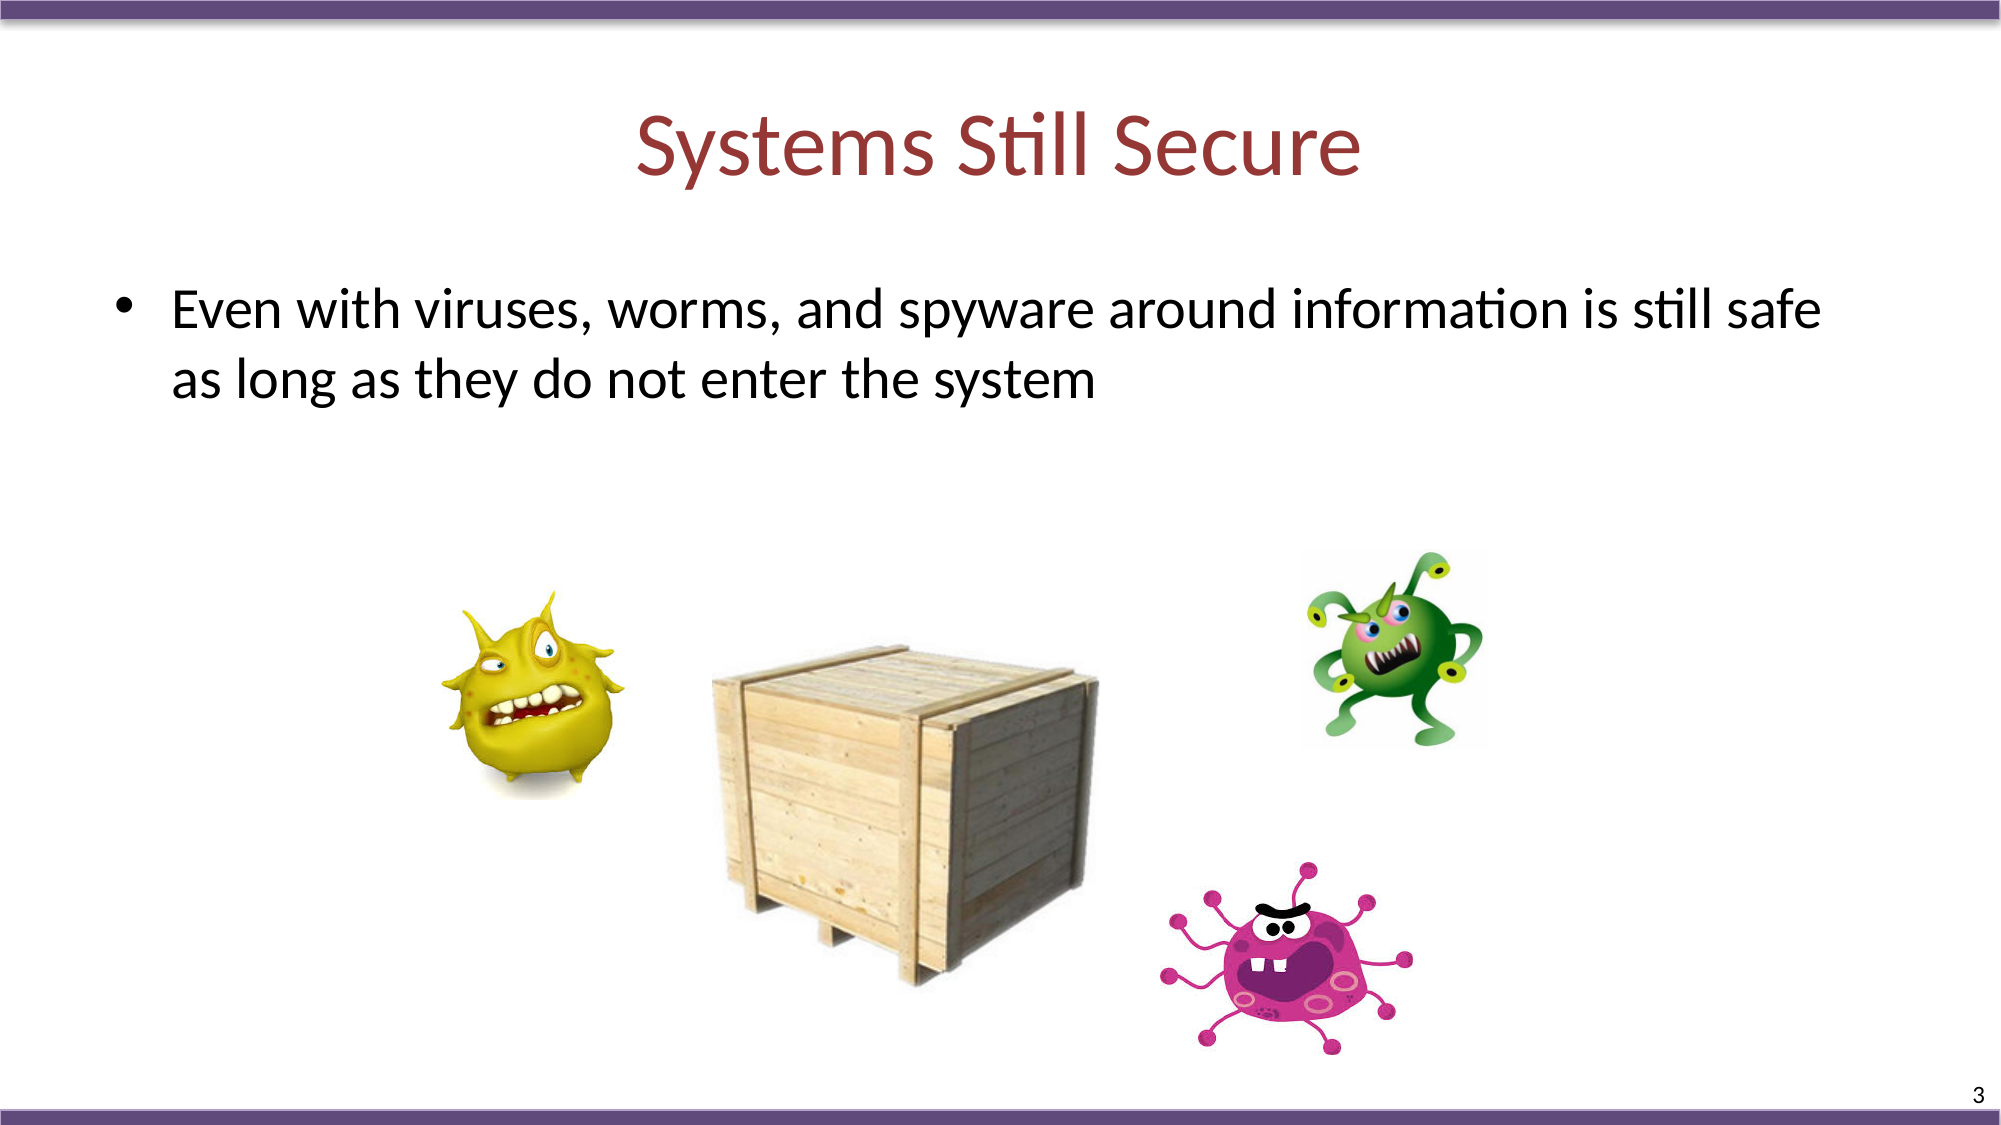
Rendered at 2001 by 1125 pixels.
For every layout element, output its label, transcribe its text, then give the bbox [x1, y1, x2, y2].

picture [1299, 549, 1489, 751]
title Systems Still Secure [99, 45, 1900, 233]
picture [424, 587, 638, 801]
slide_number 3 [1533, 1064, 2000, 1124]
picture [1160, 862, 1413, 1055]
list Even with viruses, worms, and spyware around information is still safe as long as they do not enter the system [99, 262, 1900, 1005]
picture [712, 624, 1104, 1012]
